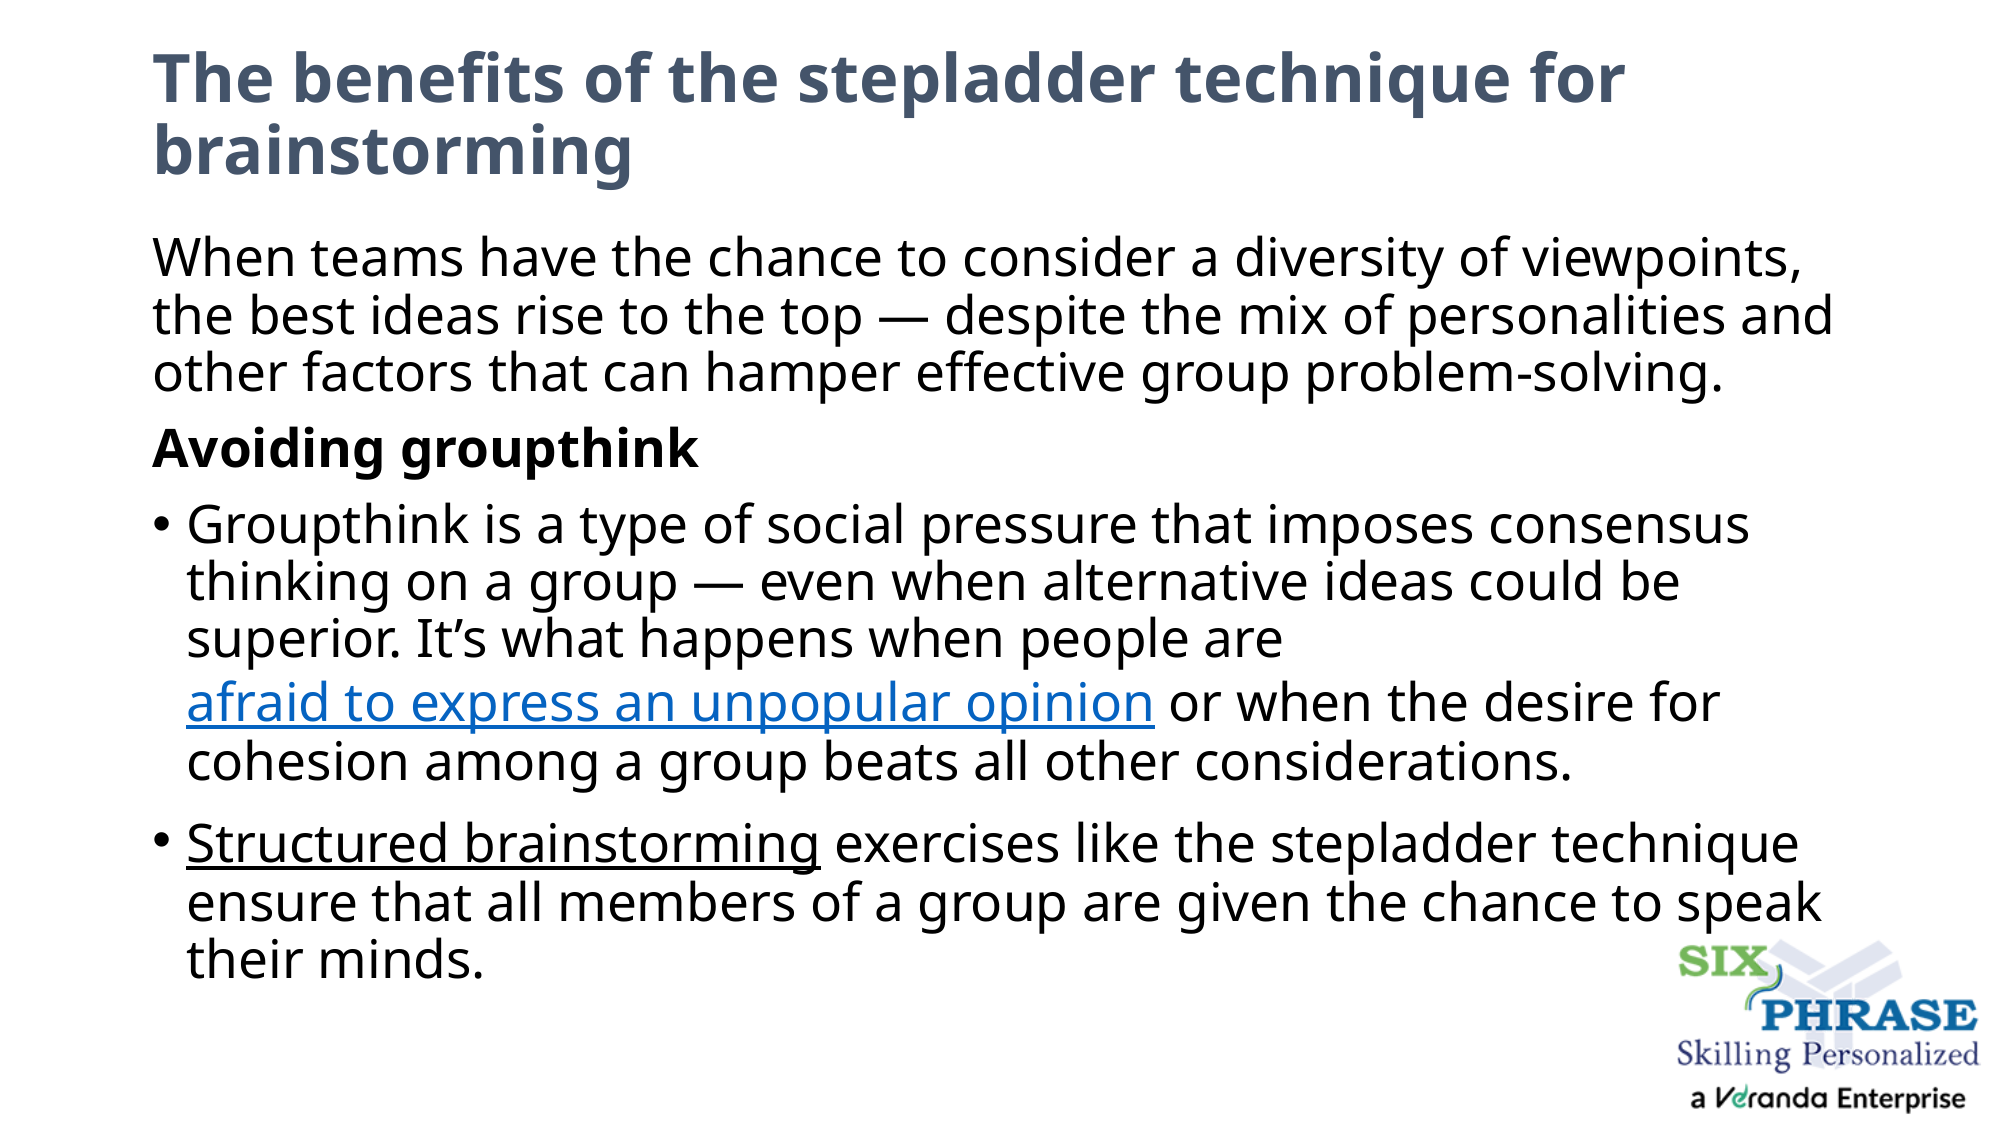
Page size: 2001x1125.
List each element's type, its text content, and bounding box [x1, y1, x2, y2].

title The benefits of the stepladder technique for brainstorming [137, 36, 1863, 223]
list When teams have the chance to consider a diversity of viewpoints, the best ideas rise to the top — despite the mix of personalities and other factors that can hamper effective group problem-solving. Avoiding groupthink Groupthink is a type of social pressure that imposes consensus thinking on a group — even when alternative ideas could be superior. It’s what happens when people are afraid to express an unpopular opinion or when the desire for cohesion among a group beats all other considerations. Structured brainstorming exercises like the stepladder technique ensure that all members of a group are given the chance to speak their minds. [137, 223, 1863, 1014]
picture [1660, 925, 1999, 1125]
